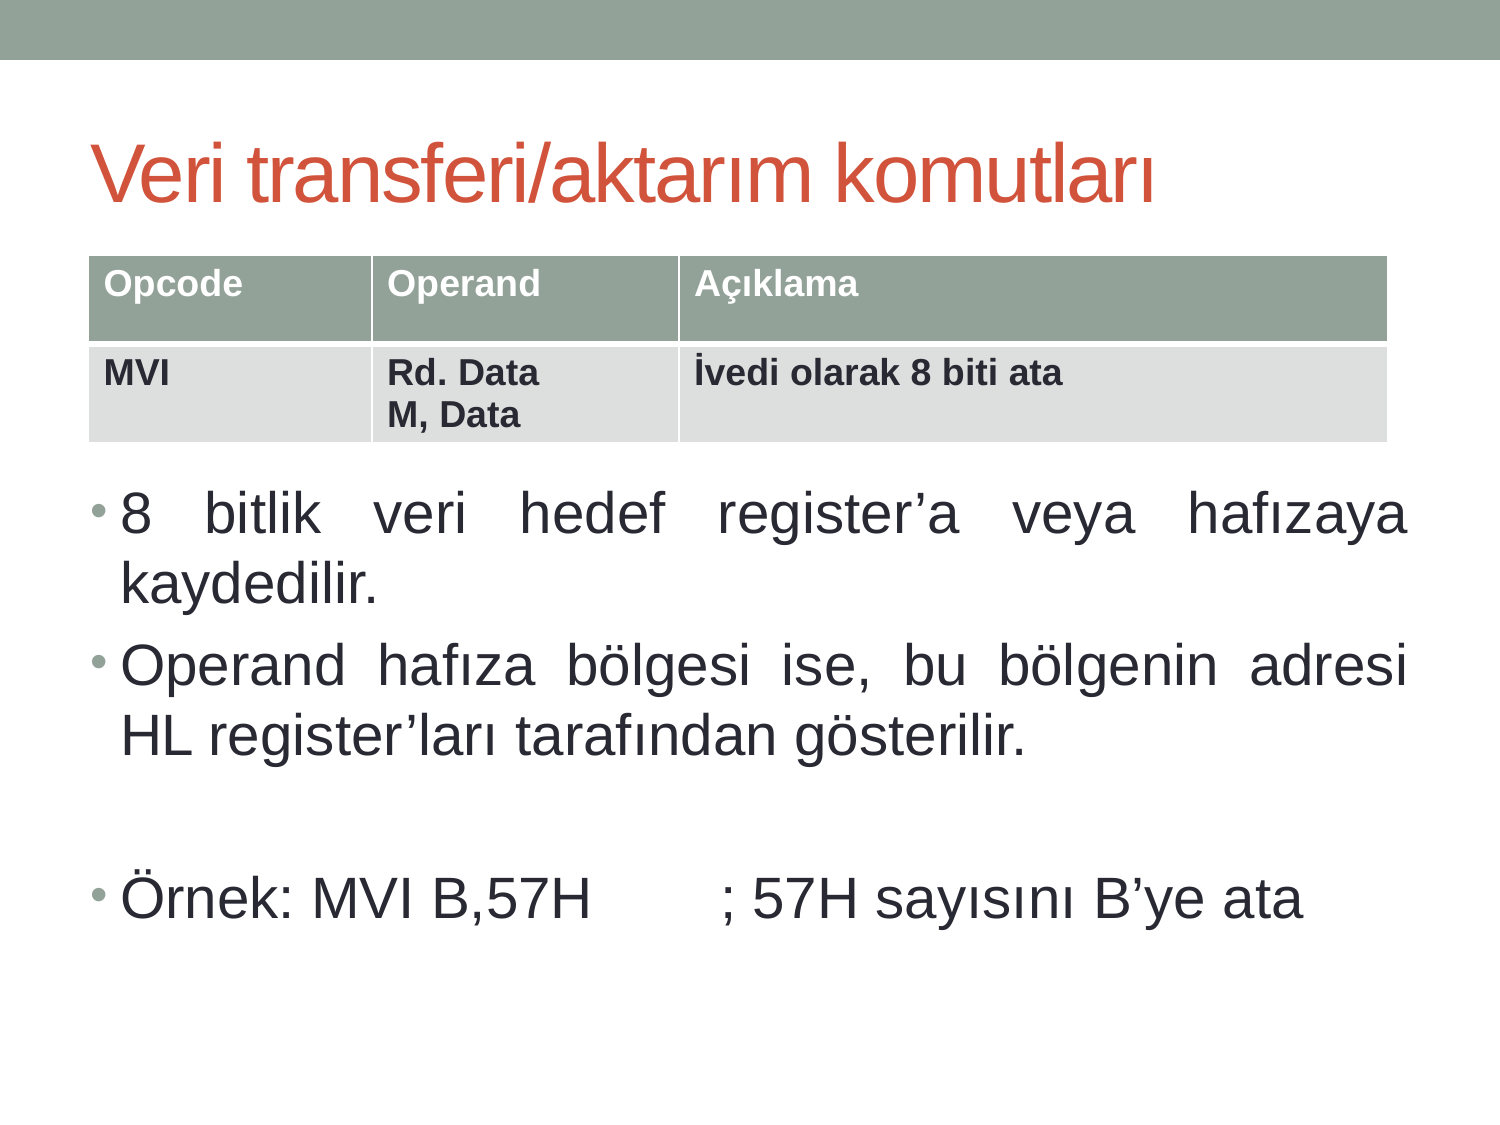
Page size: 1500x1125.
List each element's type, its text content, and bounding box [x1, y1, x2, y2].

table_header Açıklama [680, 256, 1387, 341]
title Veri transferi/aktarım komutları [75, 87, 1425, 250]
list 8 bitlik veri hedef register’a veya hafızaya kaydedilir. Operand hafıza bölgesi ise, bu bölgenin adresi HL register’ları tarafından gösterilir. Örnek: MVI B,57H ; 57H sayısını B’ye ata [75, 468, 1425, 1063]
table_header Operand [373, 256, 678, 341]
table_cell MVI [89, 347, 371, 442]
table_cell İvedi olarak 8 biti ata [680, 347, 1387, 442]
table_header Opcode [89, 256, 371, 341]
table_cell Rd. Data M, Data [373, 347, 678, 442]
